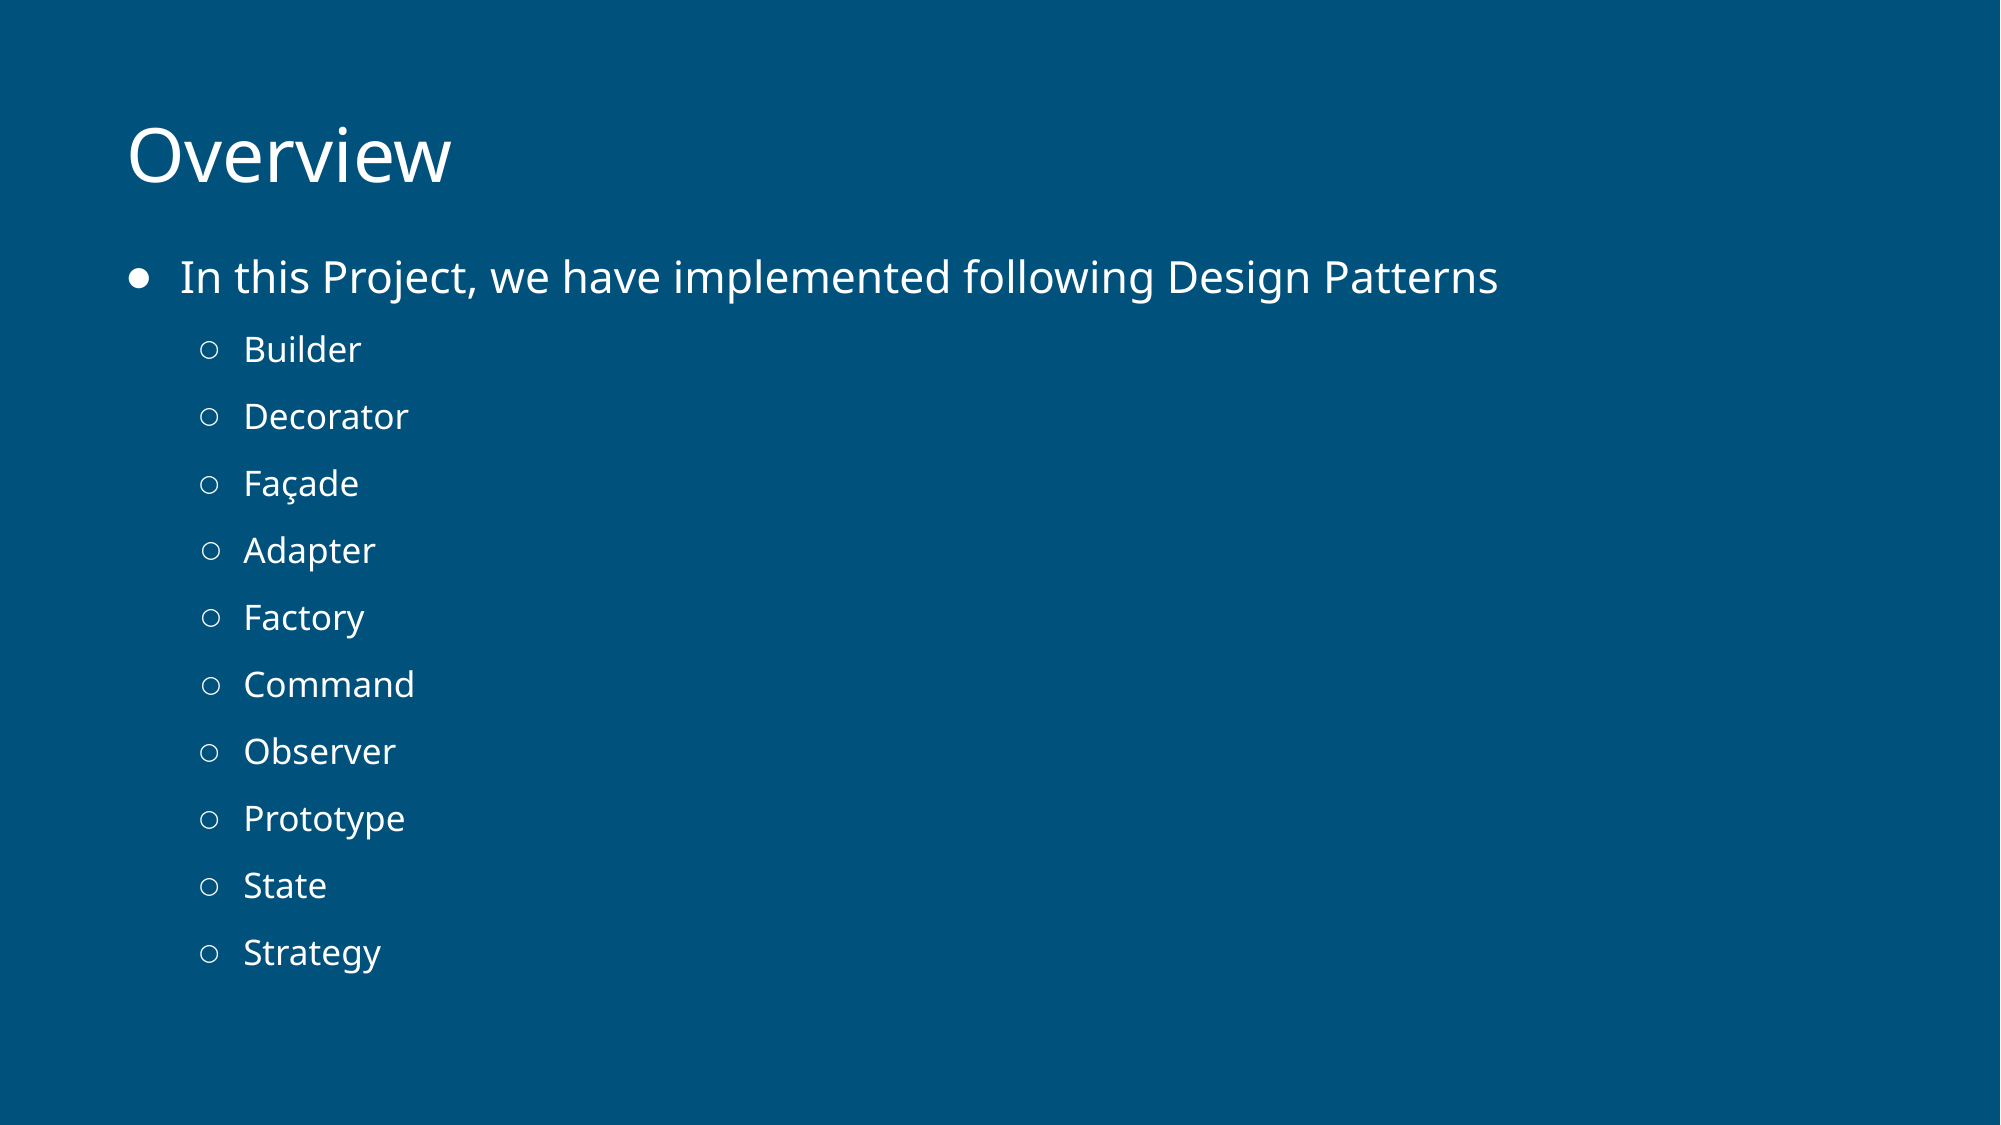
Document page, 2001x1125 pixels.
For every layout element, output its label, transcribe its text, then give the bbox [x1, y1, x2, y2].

title Overview [111, 99, 578, 214]
list In this Project, we have implemented following Design Patterns Builder Decorator Façade Adapter Factory Command Observer Prototype State Strategy [111, 233, 1522, 991]
